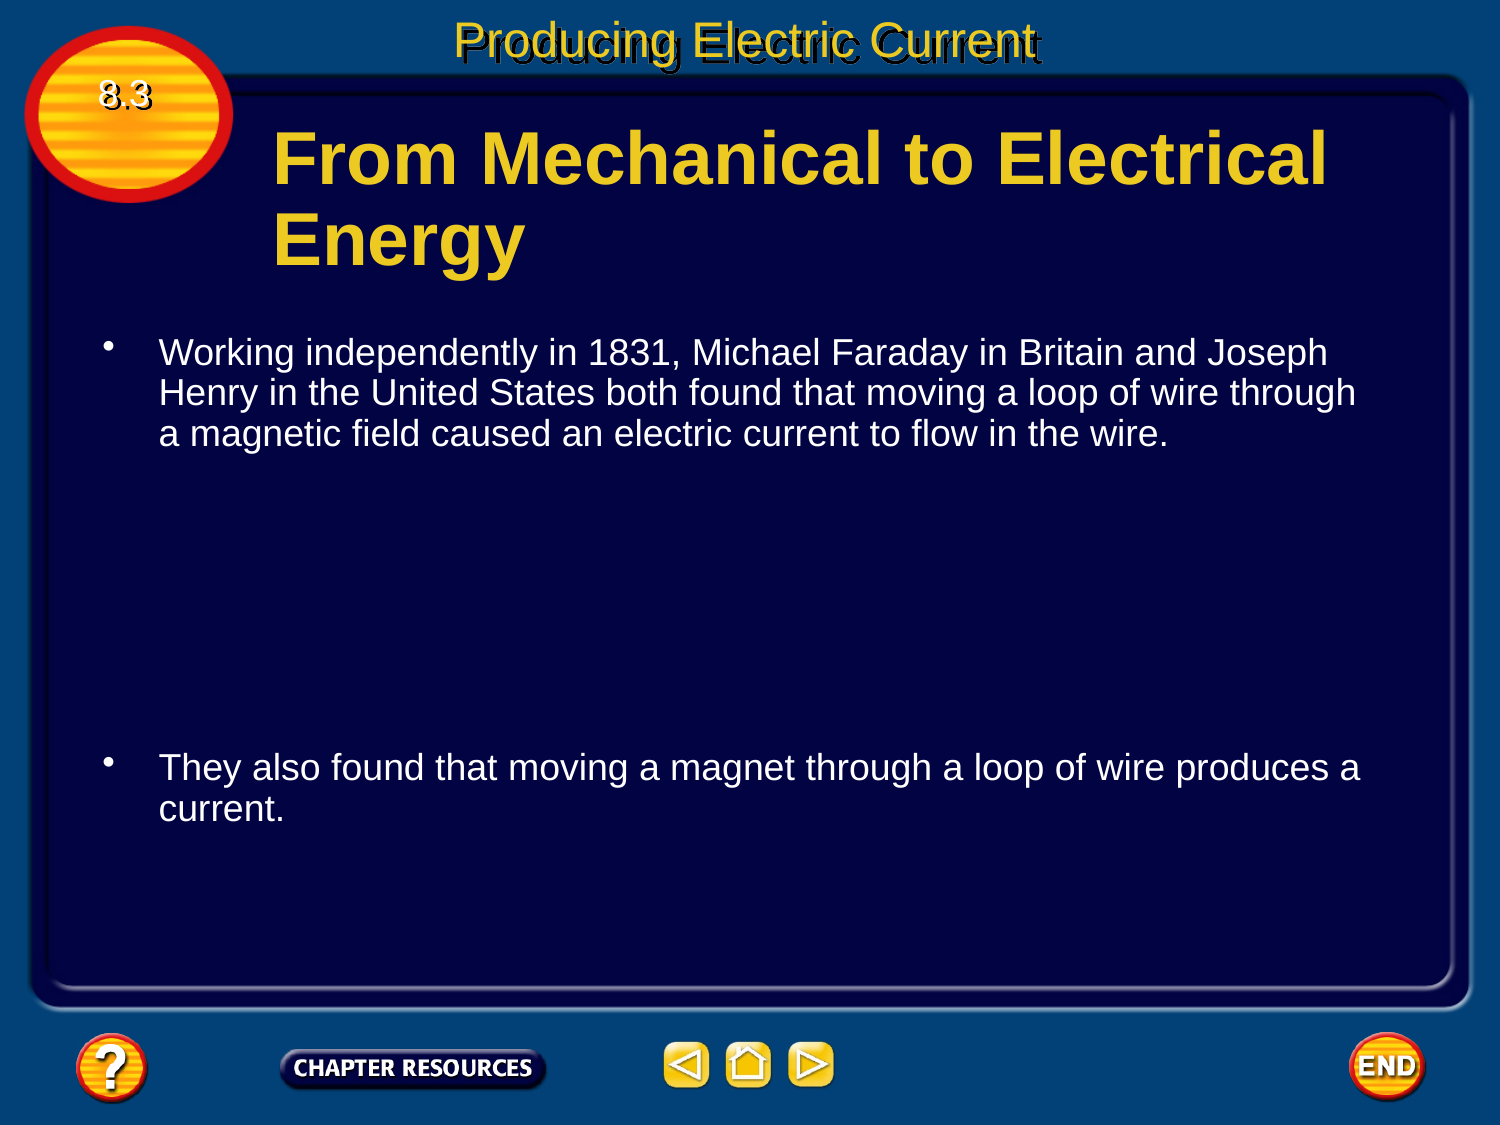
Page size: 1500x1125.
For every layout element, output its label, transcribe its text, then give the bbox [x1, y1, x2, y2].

picture [0, 0, 1500, 1125]
text_box Producing Electric Current [438, 0, 1052, 75]
text_box They also found that moving a magnet through a loop of wire produces a current. [87, 741, 1400, 837]
text_box 8.3 [82, 61, 165, 121]
text_box From Mechanical to Electrical Energy [257, 112, 1438, 290]
text_box Working independently in 1831, Michael Faraday in Britain and Joseph Henry in the United States both found that moving a loop of wire through a magnetic field caused an electric current to flow in the wire. [87, 325, 1400, 462]
